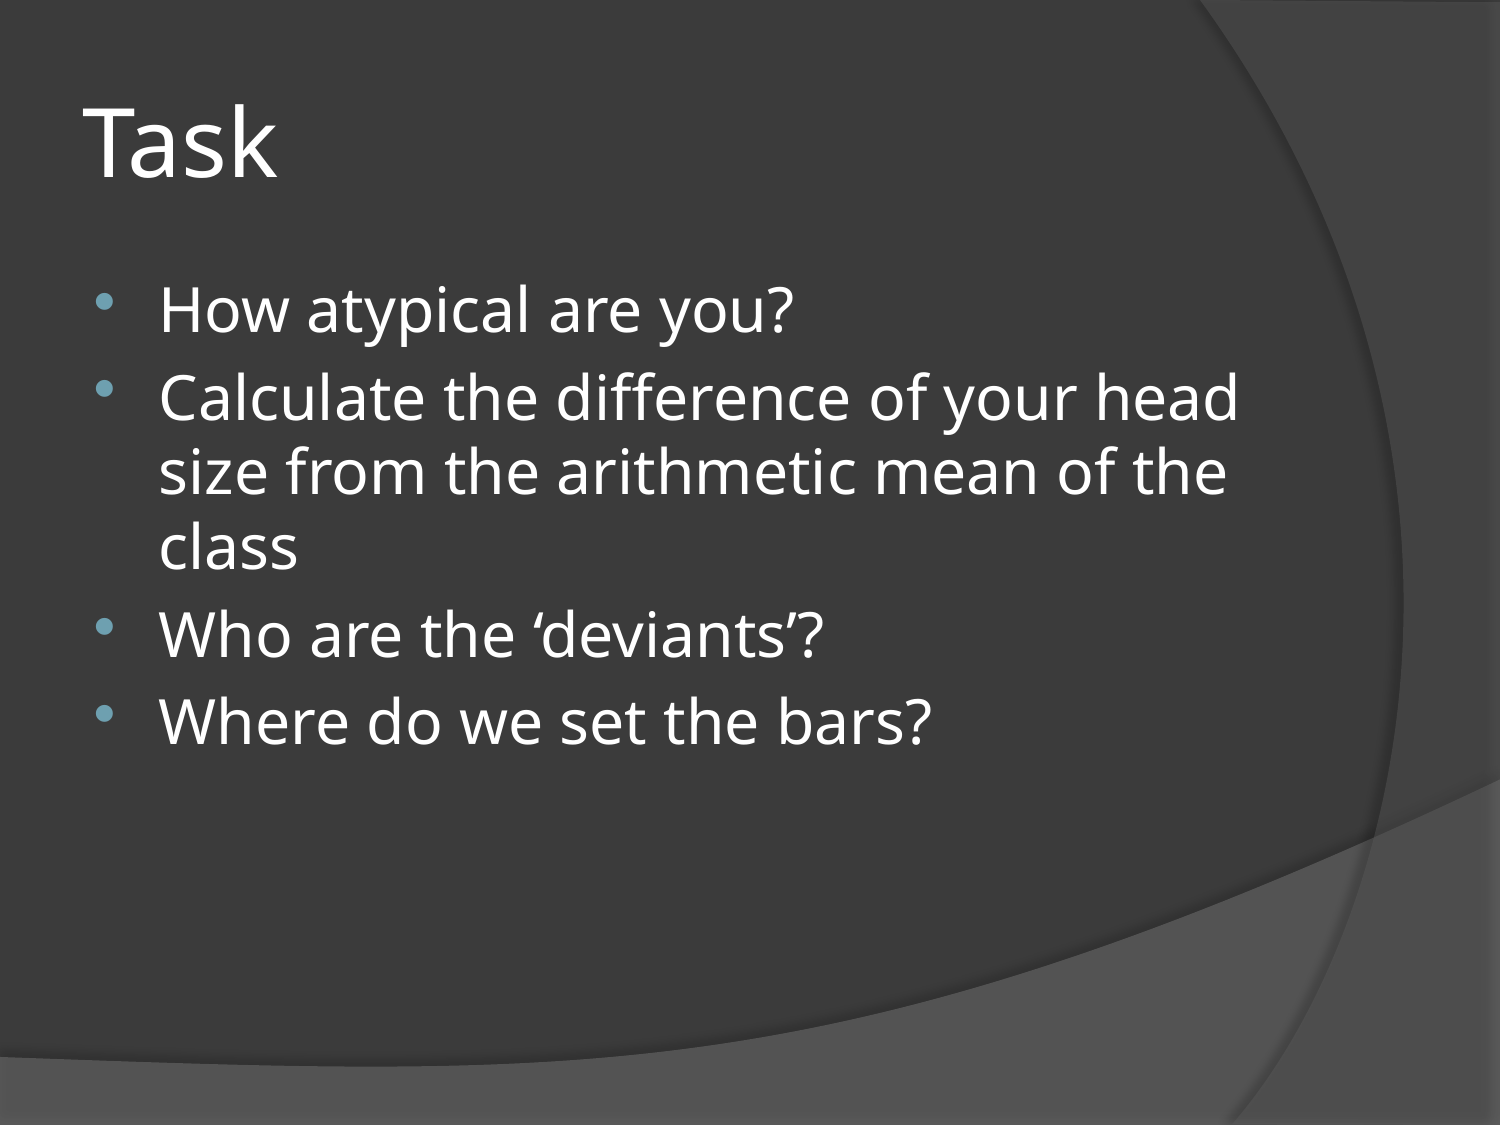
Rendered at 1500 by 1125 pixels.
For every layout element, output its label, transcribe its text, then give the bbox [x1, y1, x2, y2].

title Task [74, 44, 1301, 233]
list How atypical are you? Calculate the difference of your head size from the arithmetic mean of the class Who are the ‘deviants’? Where do we set the bars? [74, 262, 1301, 1006]
